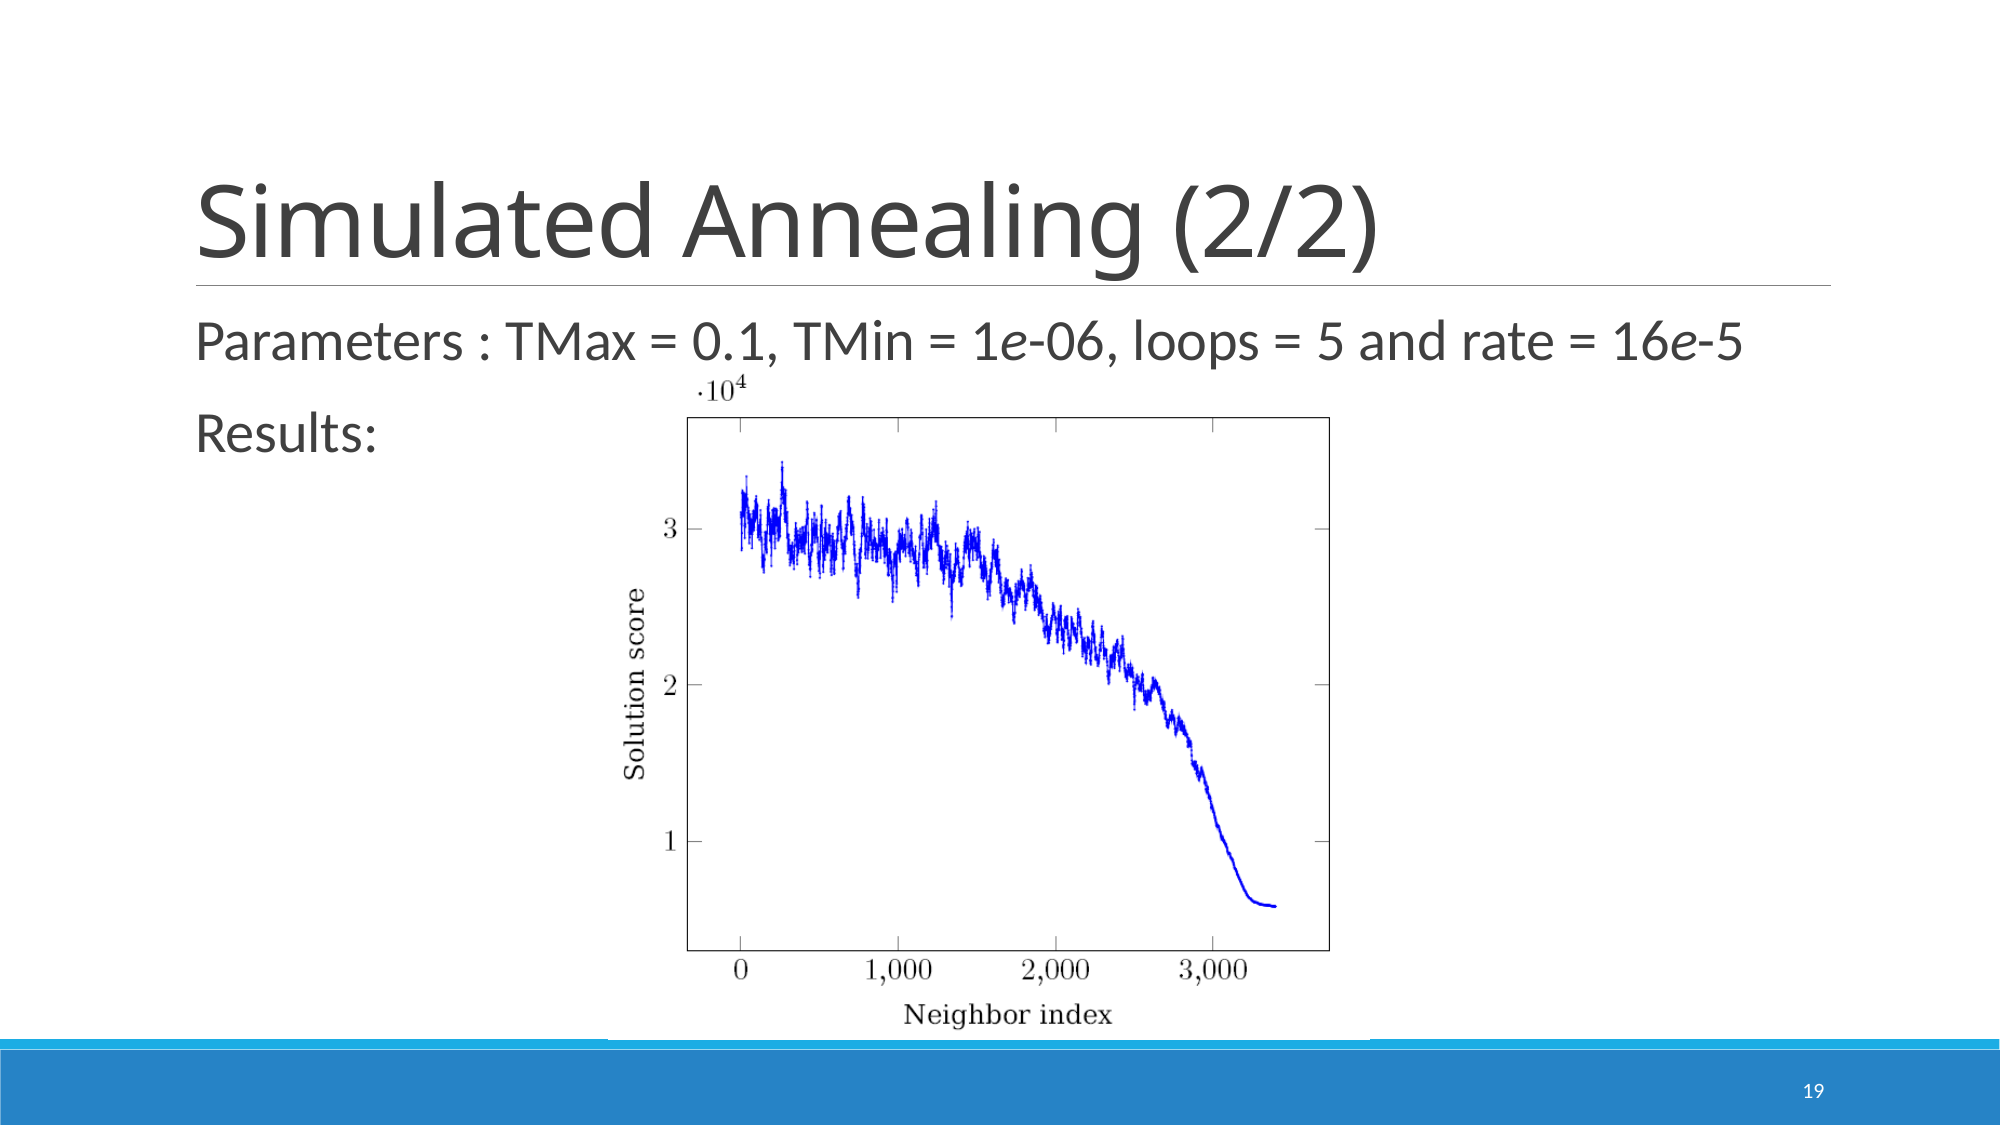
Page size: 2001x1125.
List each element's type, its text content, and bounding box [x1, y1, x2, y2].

list Parameters : TMax = 0.1, TMin = 1e-06, loops = 5 and rate = 16e-5 Results: [180, 302, 1830, 963]
title Simulated Annealing (2/2) [180, 47, 1830, 285]
slide_number 19 [1624, 1059, 1840, 1120]
picture [607, 361, 1371, 1040]
